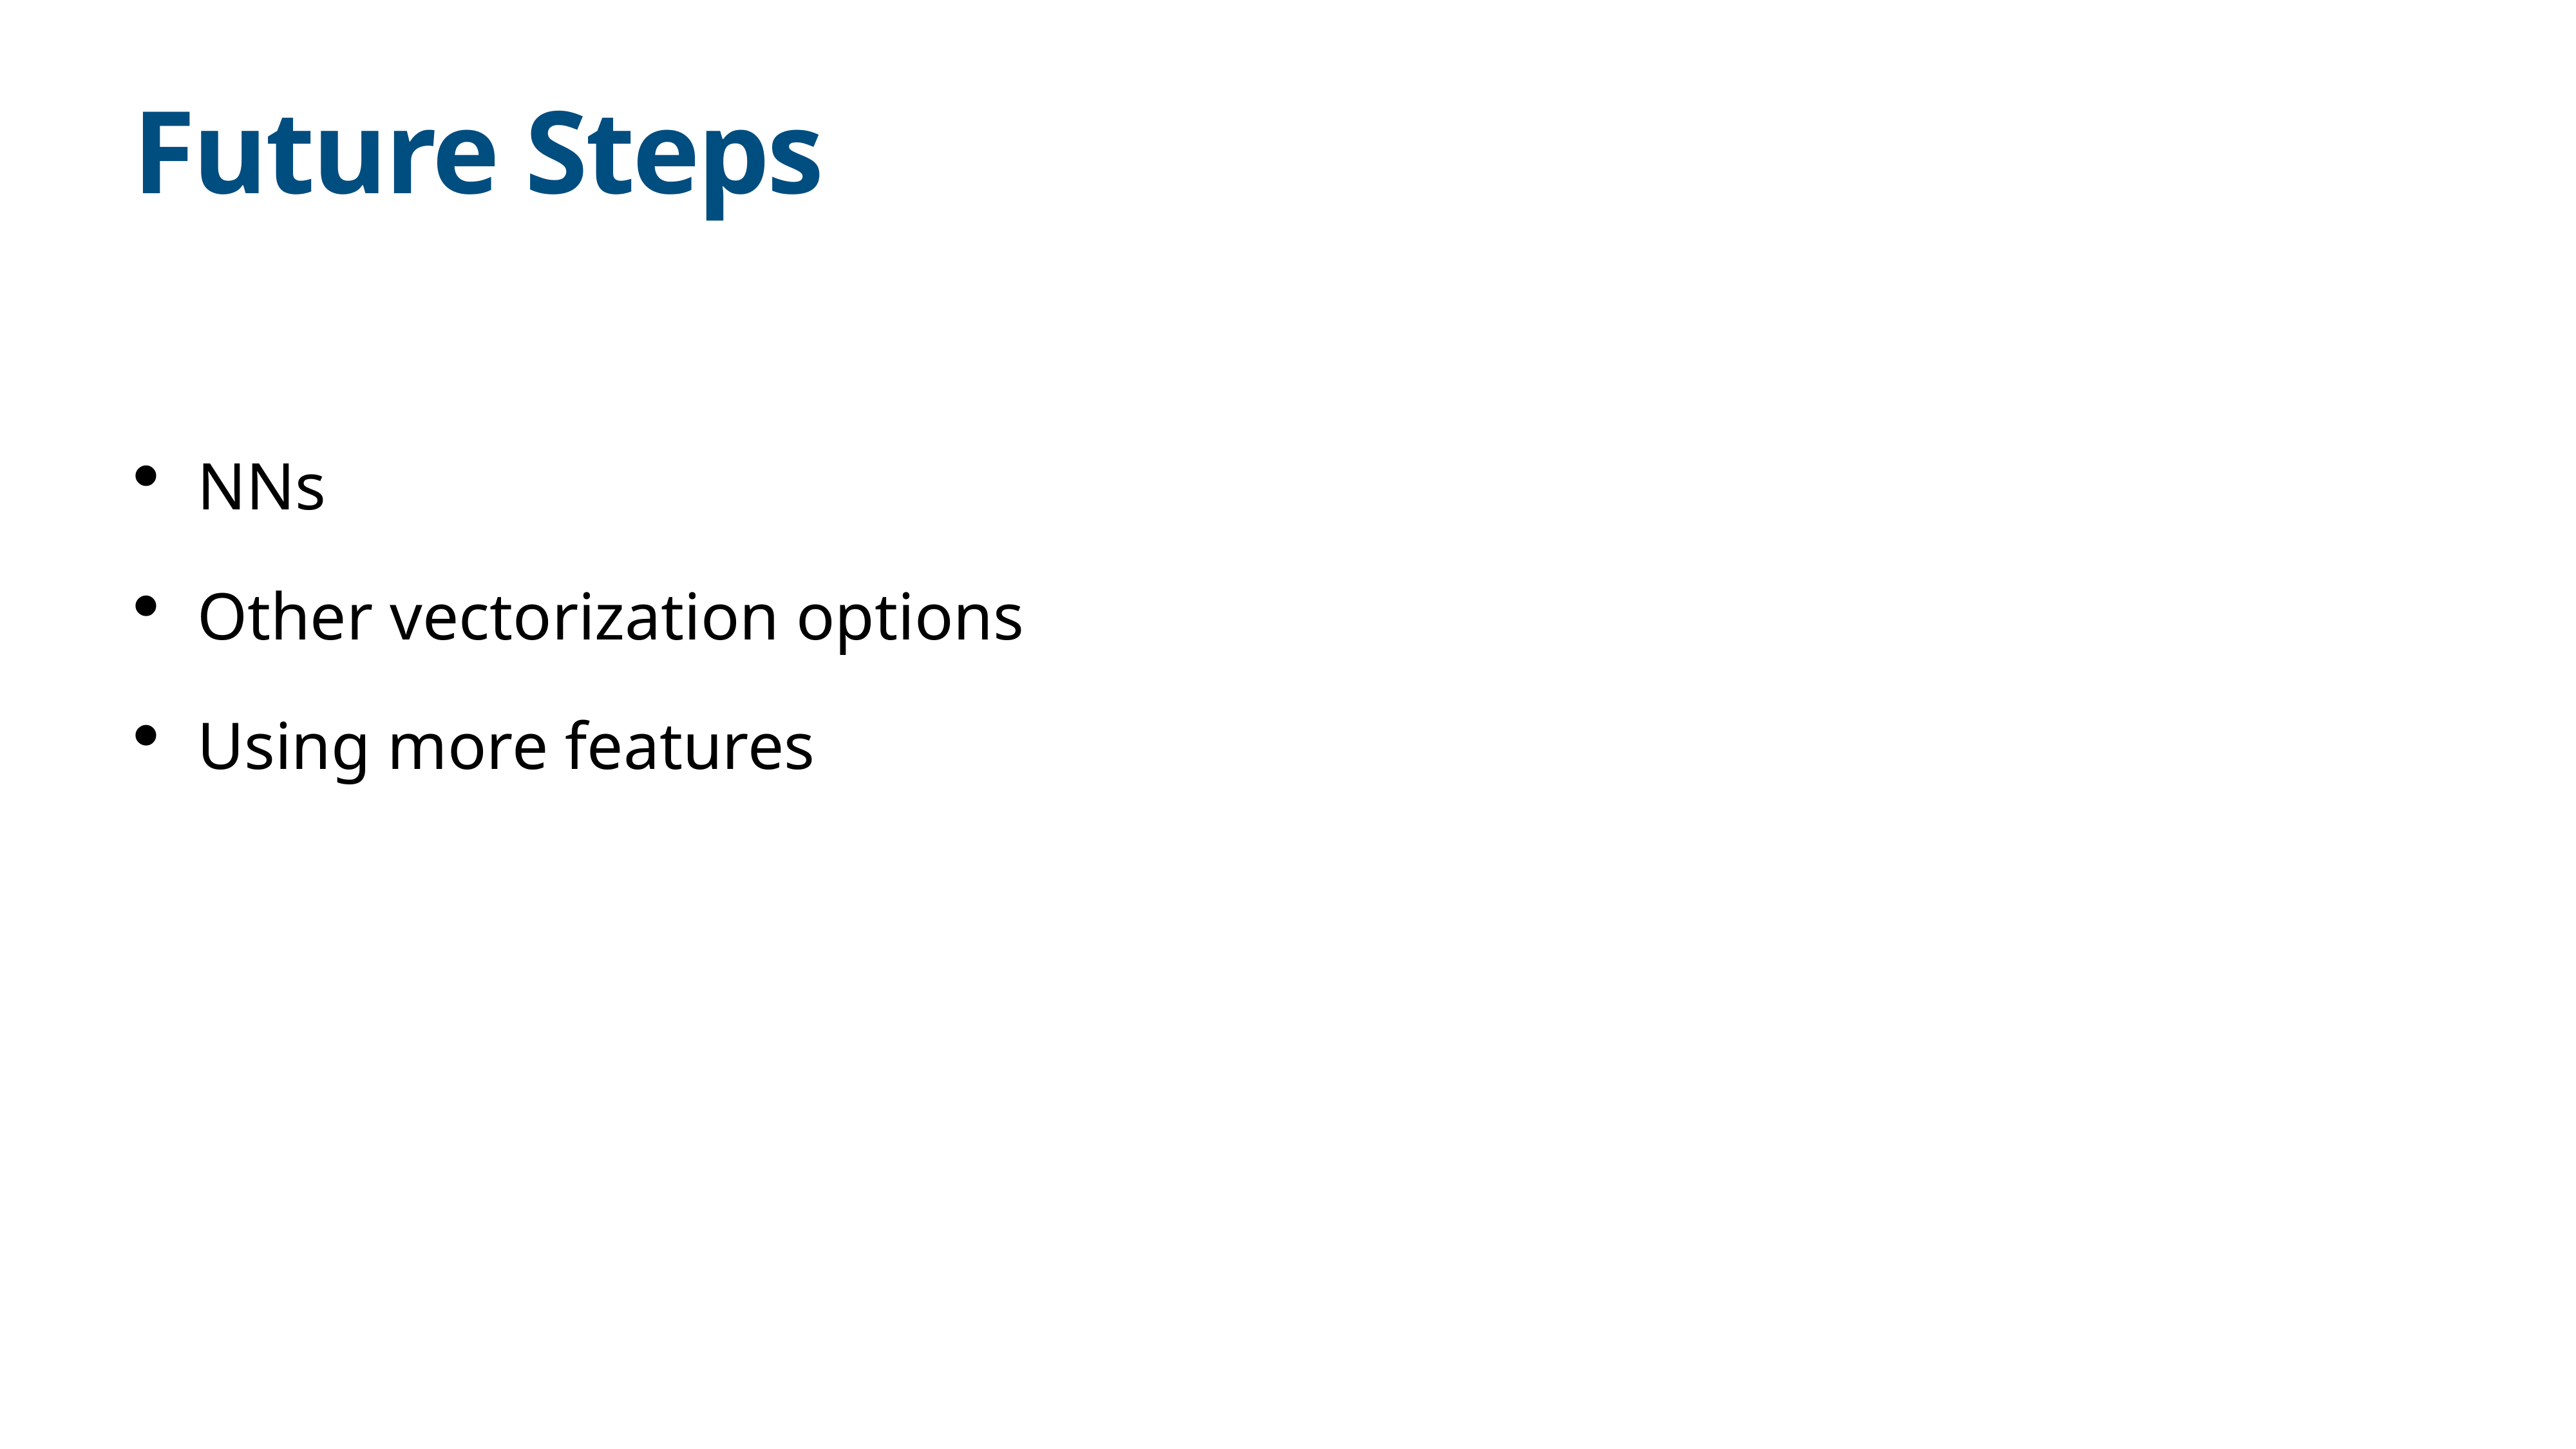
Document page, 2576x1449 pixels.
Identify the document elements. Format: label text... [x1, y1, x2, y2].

title Future Steps [127, 100, 2449, 252]
list NNs Other vectorization options Using more features [127, 448, 2449, 1321]
